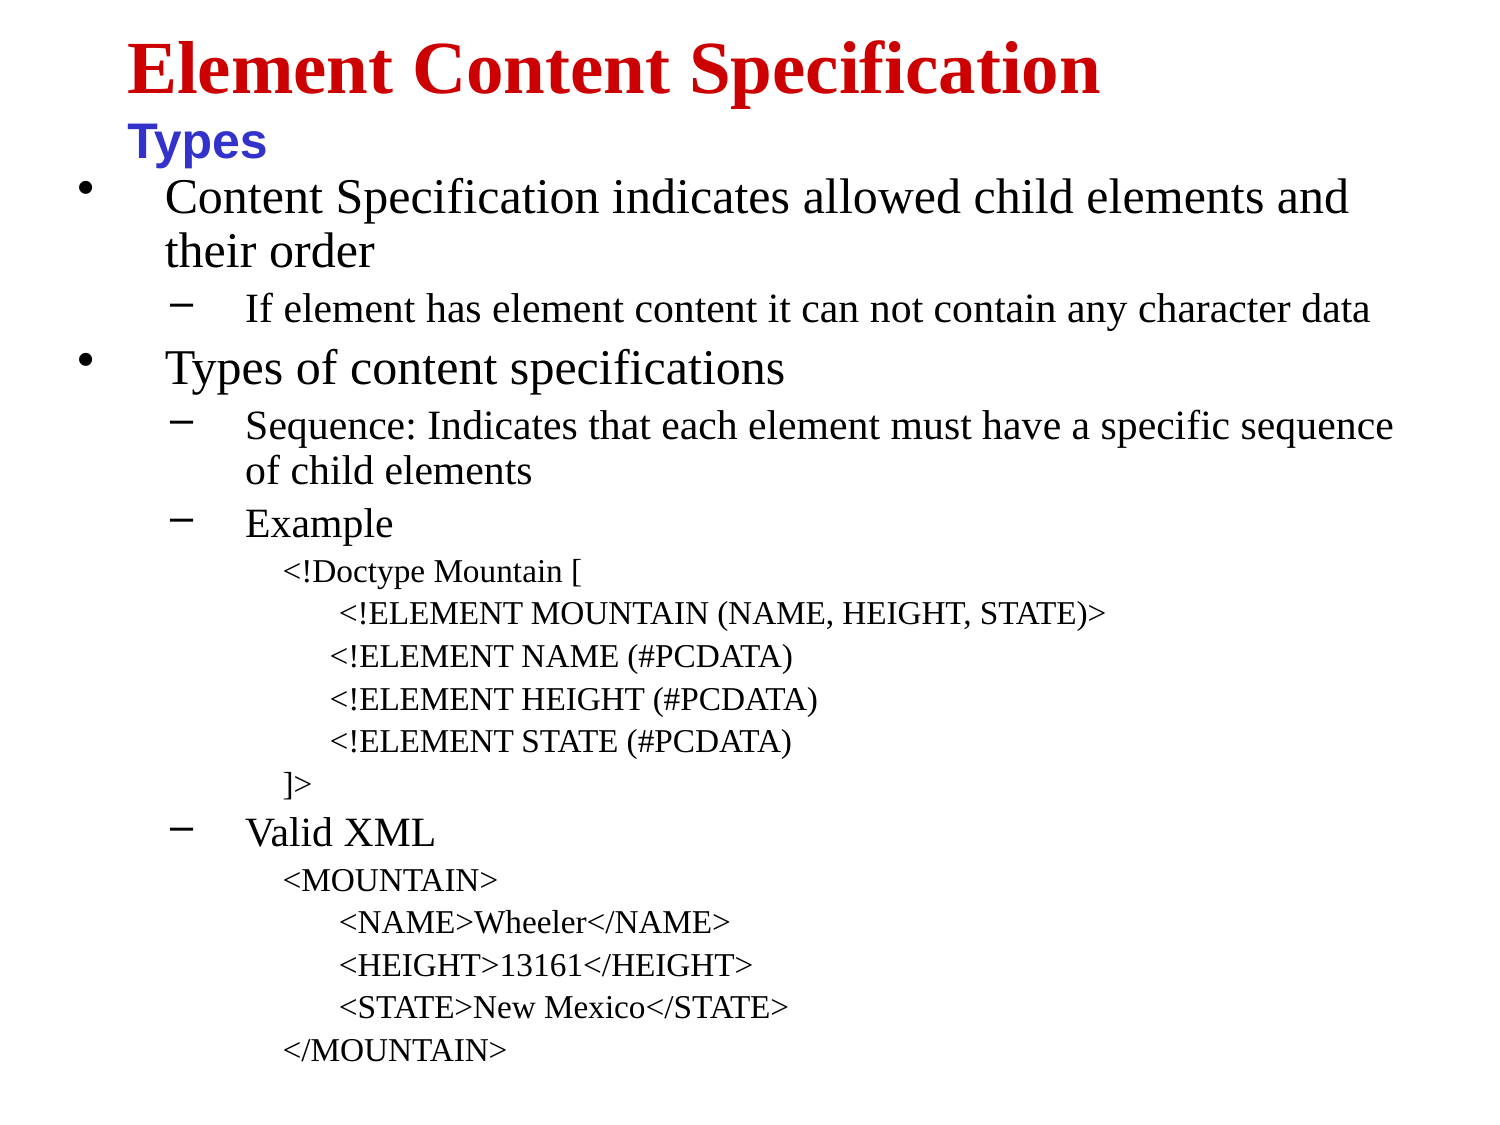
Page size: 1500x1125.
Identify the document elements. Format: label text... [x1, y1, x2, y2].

list Content Specification indicates allowed child elements and their order If element has element content it can not contain any character data Types of content specifications Sequence: Indicates that each element must have a specific sequence of child elements Example <!Doctype Mountain [ <!ELEMENT MOUNTAIN (NAME, HEIGHT, STATE)> <!ELEMENT NAME (#PCDATA) <!ELEMENT HEIGHT (#PCDATA) <!ELEMENT STATE (#PCDATA) ]> Valid XML <MOUNTAIN> <NAME>Wheeler</NAME> <HEIGHT>13161</HEIGHT> <STATE>New Mexico</STATE> </MOUNTAIN> [62, 162, 1438, 1038]
text_box Element Content Specification Types [112, 12, 1388, 162]
